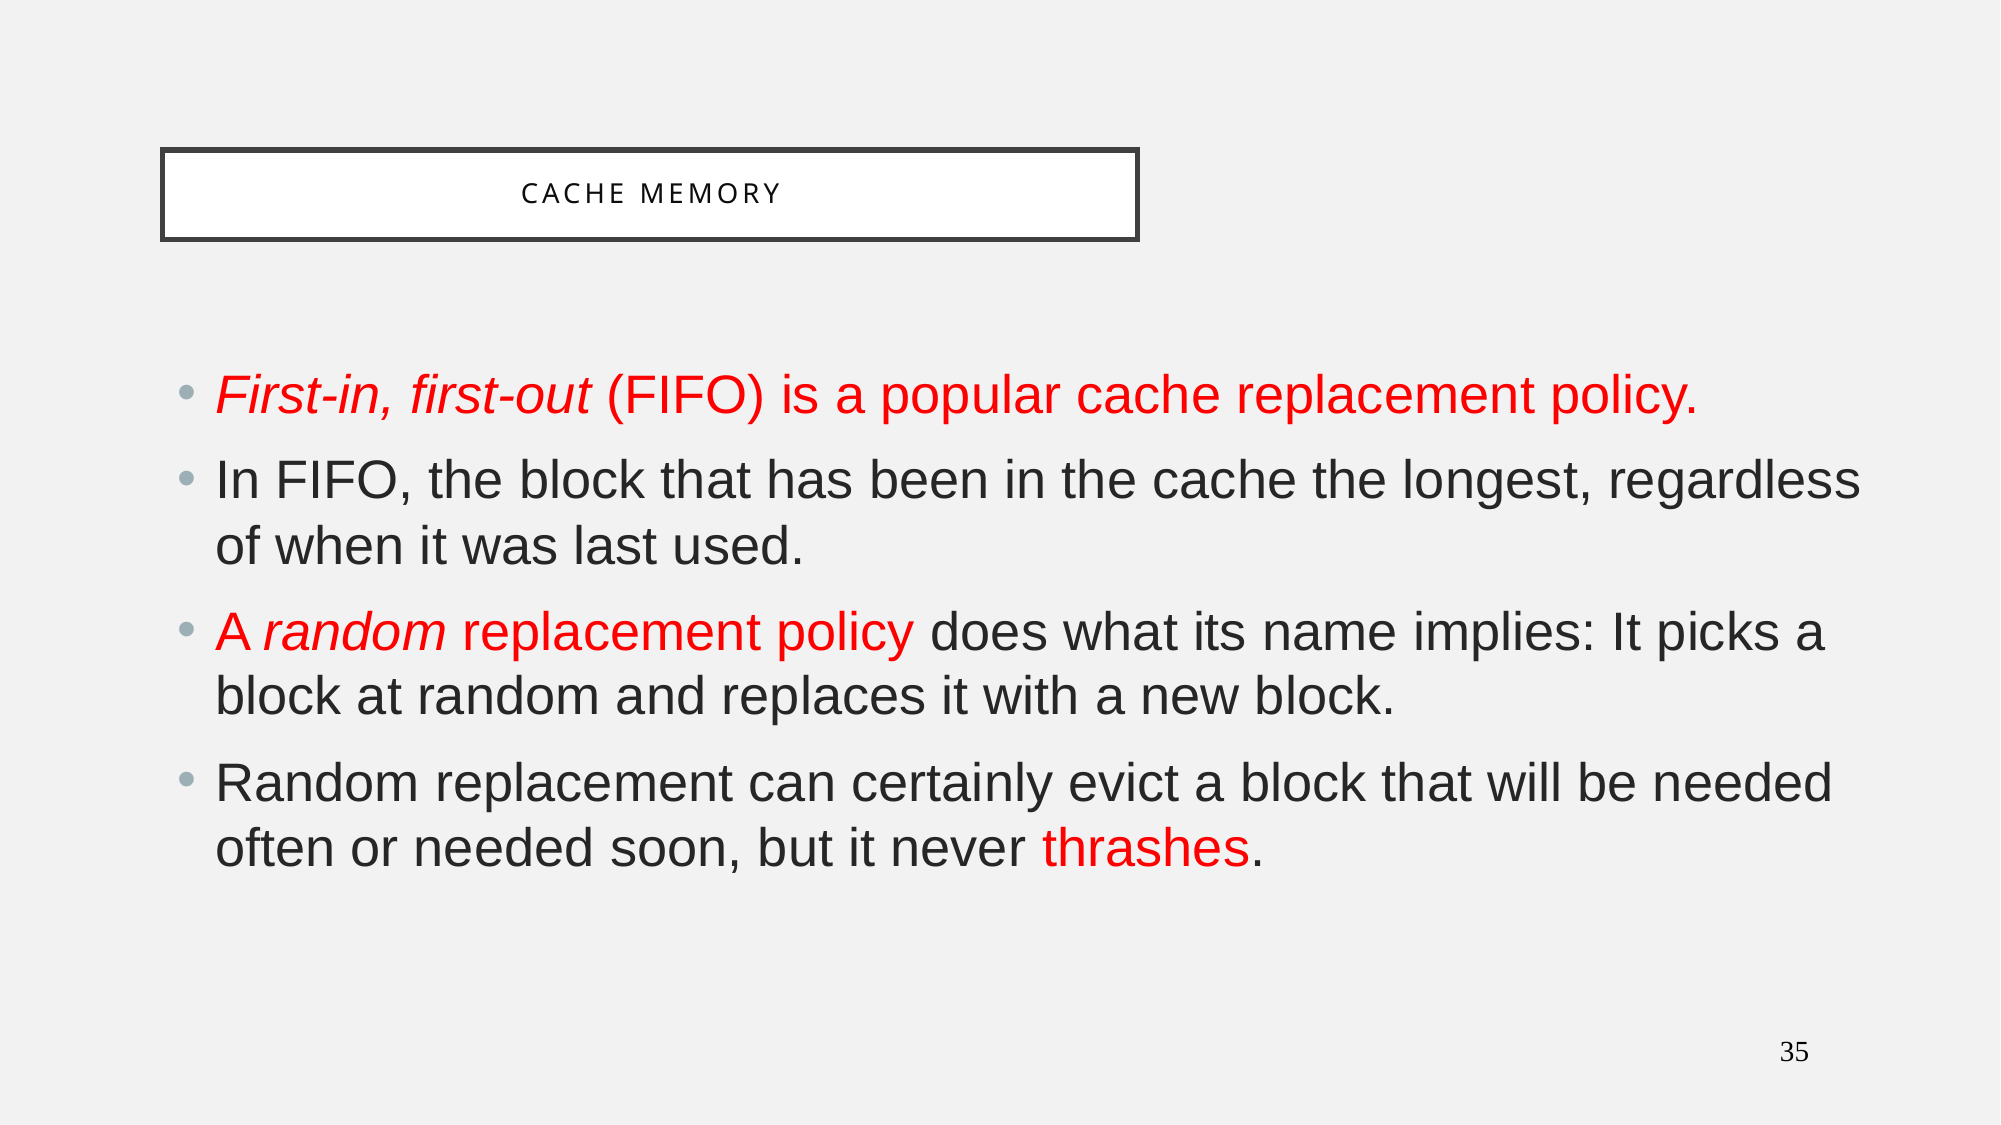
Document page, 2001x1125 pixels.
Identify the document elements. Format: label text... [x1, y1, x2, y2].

list First-in, first-out (FIFO) is a popular cache replacement policy. In FIFO, the block that has been in the cache the longest, regardless of when it was last used. A random replacement policy does what its name implies: It picks a block at random and replaces it with a new block. Random replacement can certainly evict a block that will be needed often or needed soon, but it never thrashes. [162, 351, 1888, 1064]
slide_number 35 [1764, 1019, 1825, 1080]
title Cache Memory [160, 147, 1140, 242]
